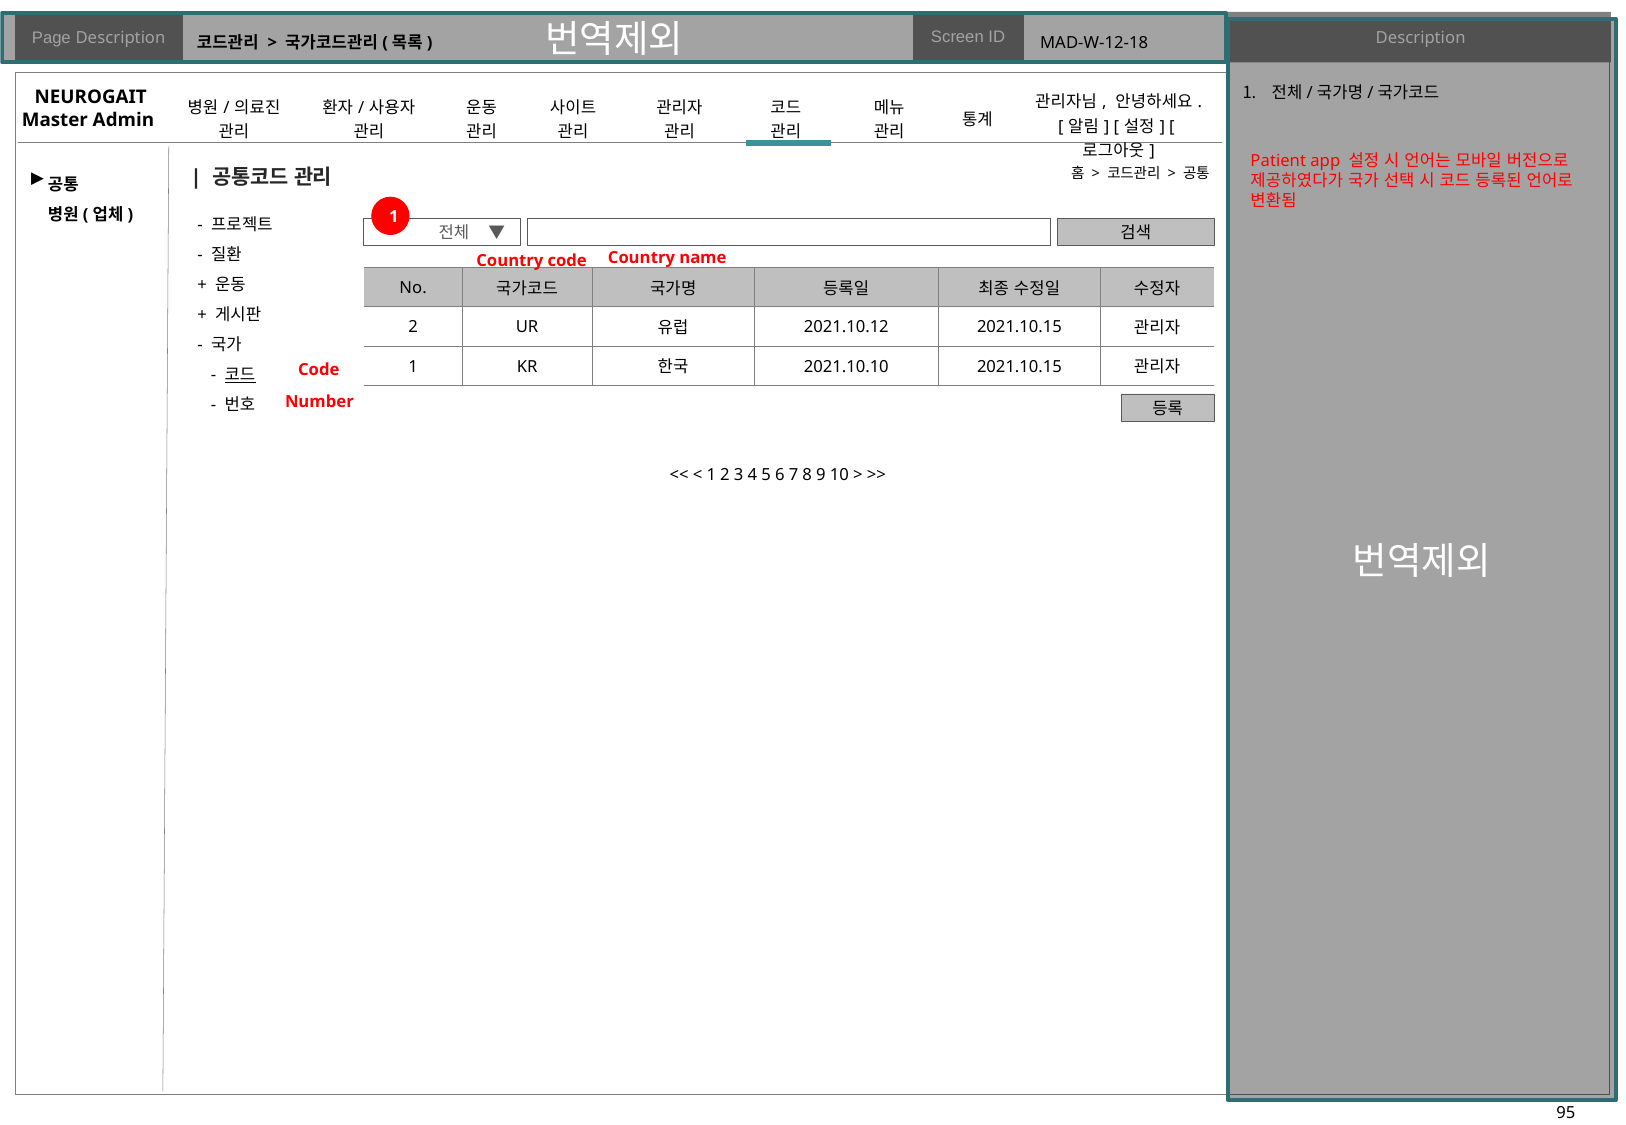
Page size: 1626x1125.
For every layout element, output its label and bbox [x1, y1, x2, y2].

table_cell [364, 307, 462, 346]
table_cell [593, 347, 754, 385]
text_box [328, 456, 1228, 491]
table_header [1101, 268, 1214, 306]
text_box [1235, 142, 1602, 218]
list [1227, 64, 1610, 1100]
table_cell [1101, 347, 1214, 385]
table_cell [1101, 307, 1214, 346]
text_box [16, 159, 59, 195]
text_box [458, 216, 1053, 270]
table_header [593, 268, 754, 306]
table_cell [939, 307, 1100, 346]
title [190, 19, 943, 65]
text_box [1055, 216, 1216, 248]
table_cell [939, 347, 1100, 385]
table_header [939, 268, 1100, 306]
text_box [1119, 392, 1216, 423]
text_box [361, 194, 522, 248]
table_cell [755, 347, 938, 385]
table_cell [463, 347, 592, 385]
table_header [364, 268, 462, 306]
list [1025, 19, 1220, 65]
table_header [755, 268, 938, 306]
table_cell [463, 307, 592, 346]
table_cell [755, 307, 938, 346]
table_cell [364, 347, 462, 385]
text_box [1055, 156, 1225, 189]
table_cell [593, 307, 754, 346]
table_header [463, 270, 592, 306]
text_box [175, 156, 394, 422]
